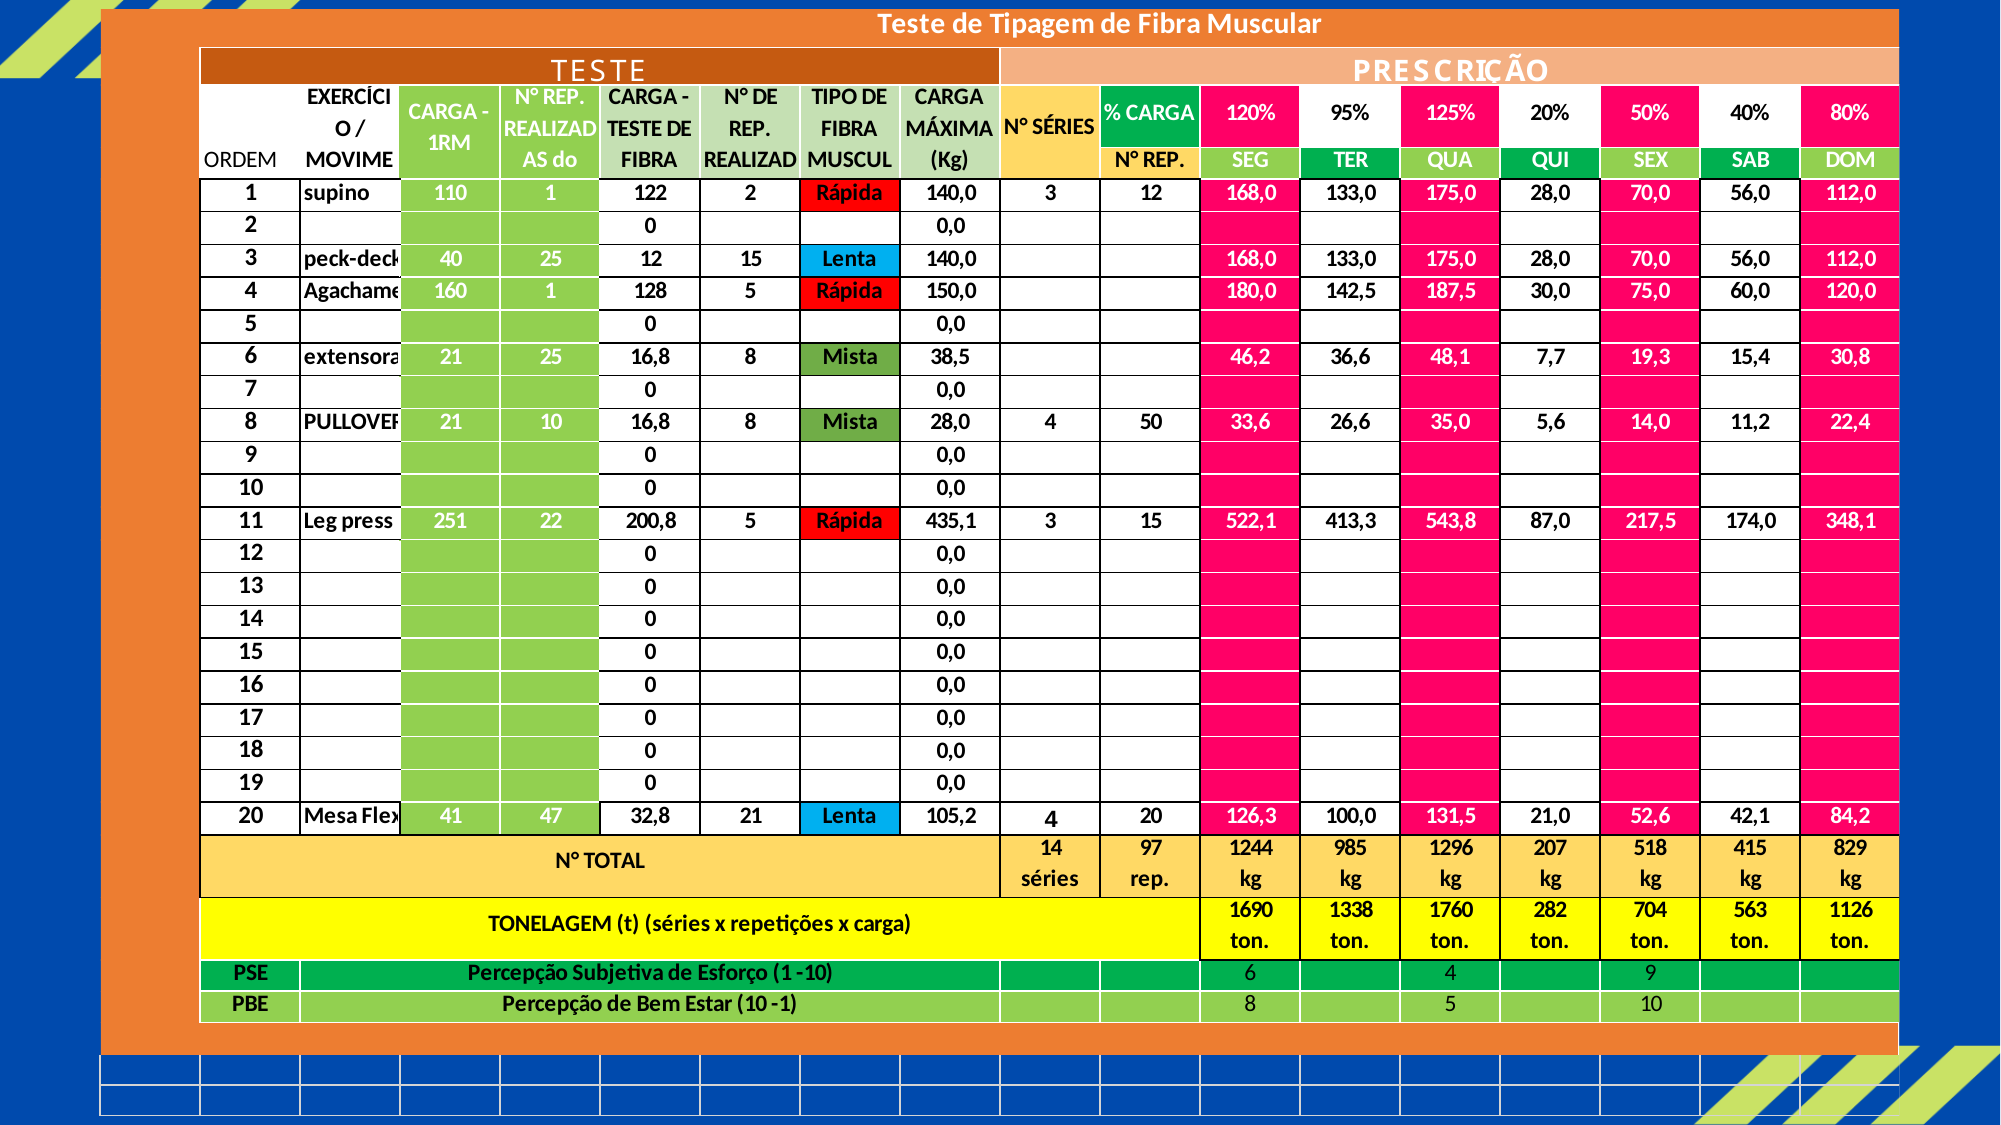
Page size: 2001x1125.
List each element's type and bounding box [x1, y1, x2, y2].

picture [0, 0, 2001, 1125]
text_box [98, 7, 1901, 1118]
